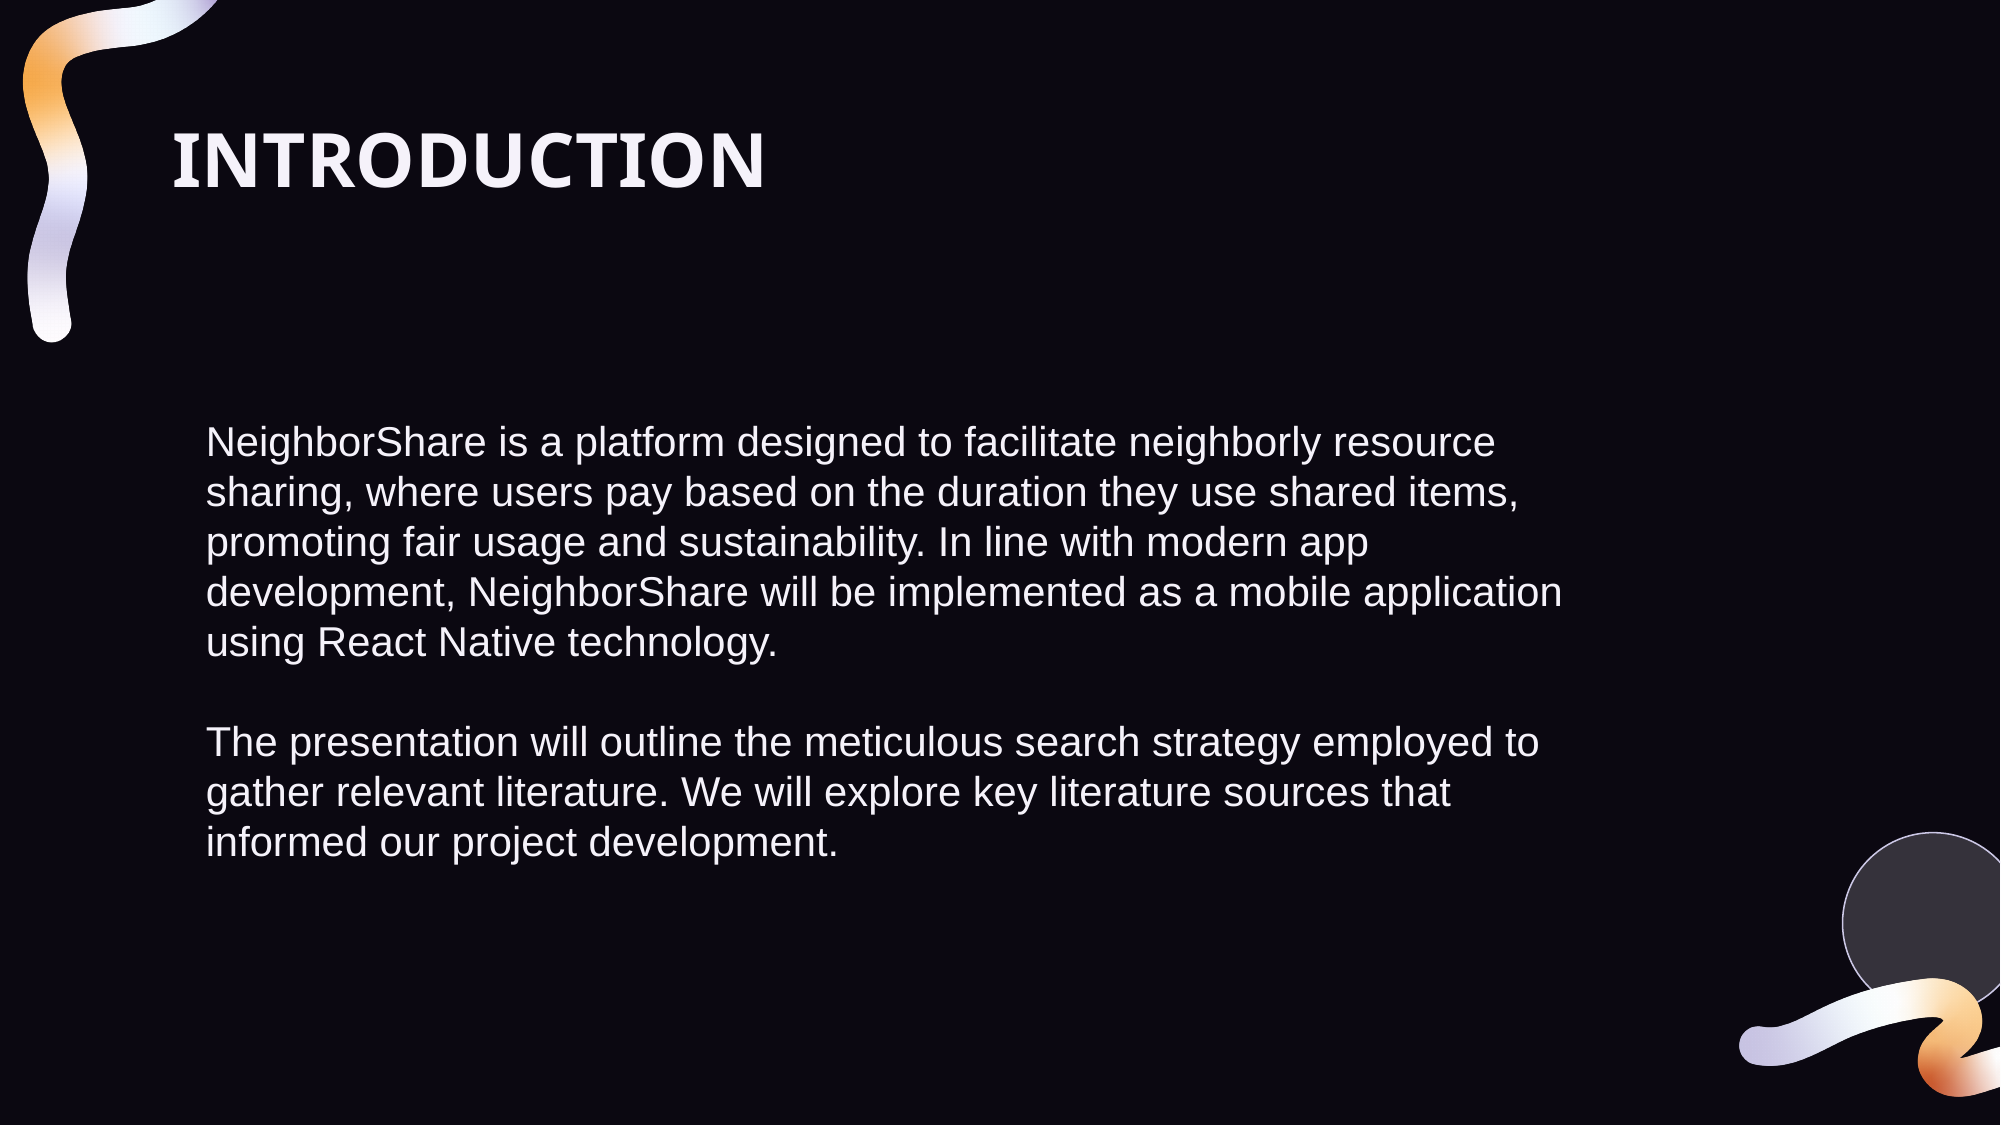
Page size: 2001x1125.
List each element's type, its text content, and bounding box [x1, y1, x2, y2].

title INTRODUCTION [157, 97, 1843, 223]
picture [1739, 978, 2001, 1097]
list NeighborShare is a platform designed to facilitate neighborly resource sharing, where users pay based on the duration they use shared items, promoting fair usage and sustainability. In line with modern app development, NeighborShare will be implemented as a mobile application using React Native technology. The presentation will outline the meticulous search strategy employed to gather relevant literature. We will explore key literature sources that informed our project development. [157, 399, 1618, 850]
picture [0, 0, 330, 348]
